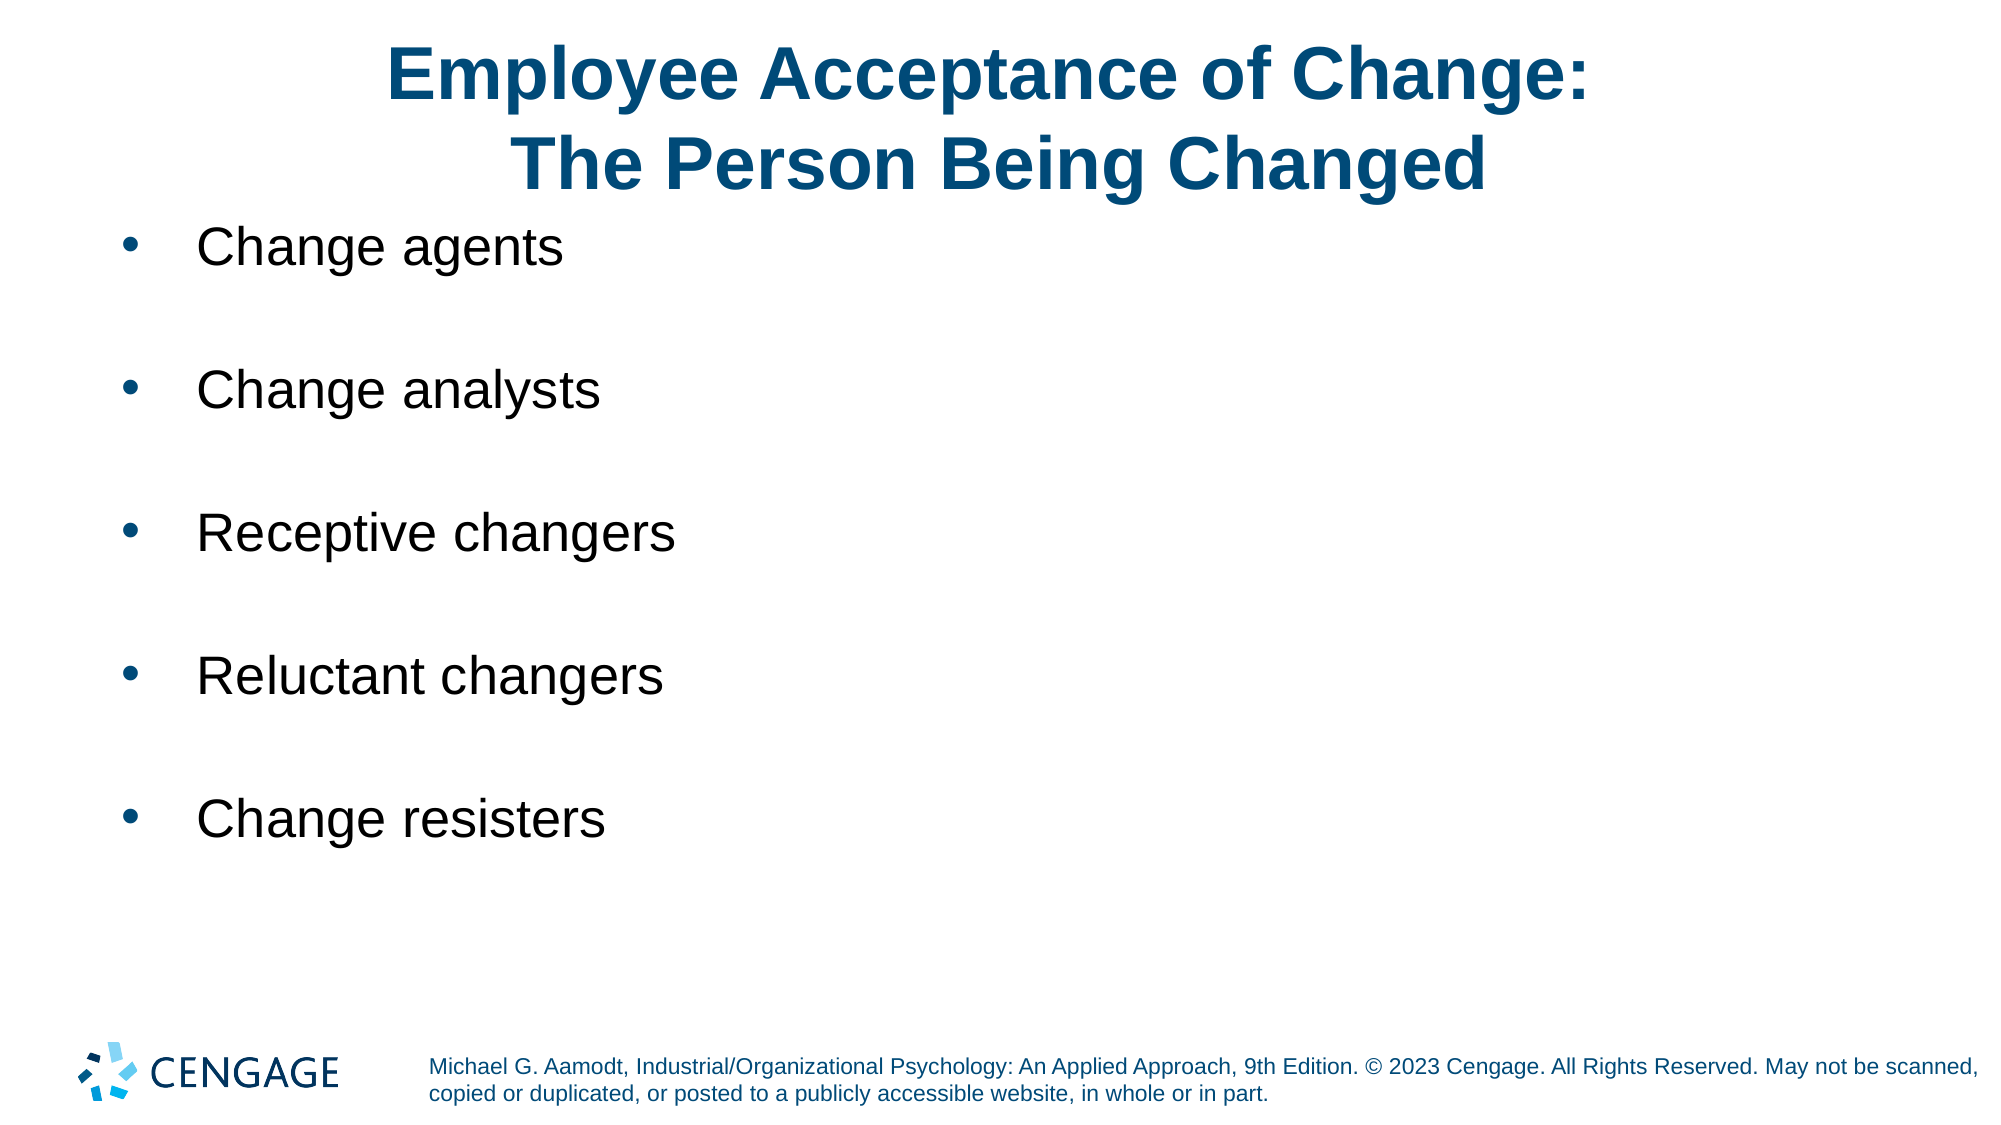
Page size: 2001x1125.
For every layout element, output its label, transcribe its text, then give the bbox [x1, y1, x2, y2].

list Change agents Change analysts Receptive changers Reluctant changers Change resisters [121, 211, 1880, 1000]
picture [78, 1042, 338, 1101]
title Employee Acceptance of Change: The Person Being Changed [137, 59, 1863, 171]
